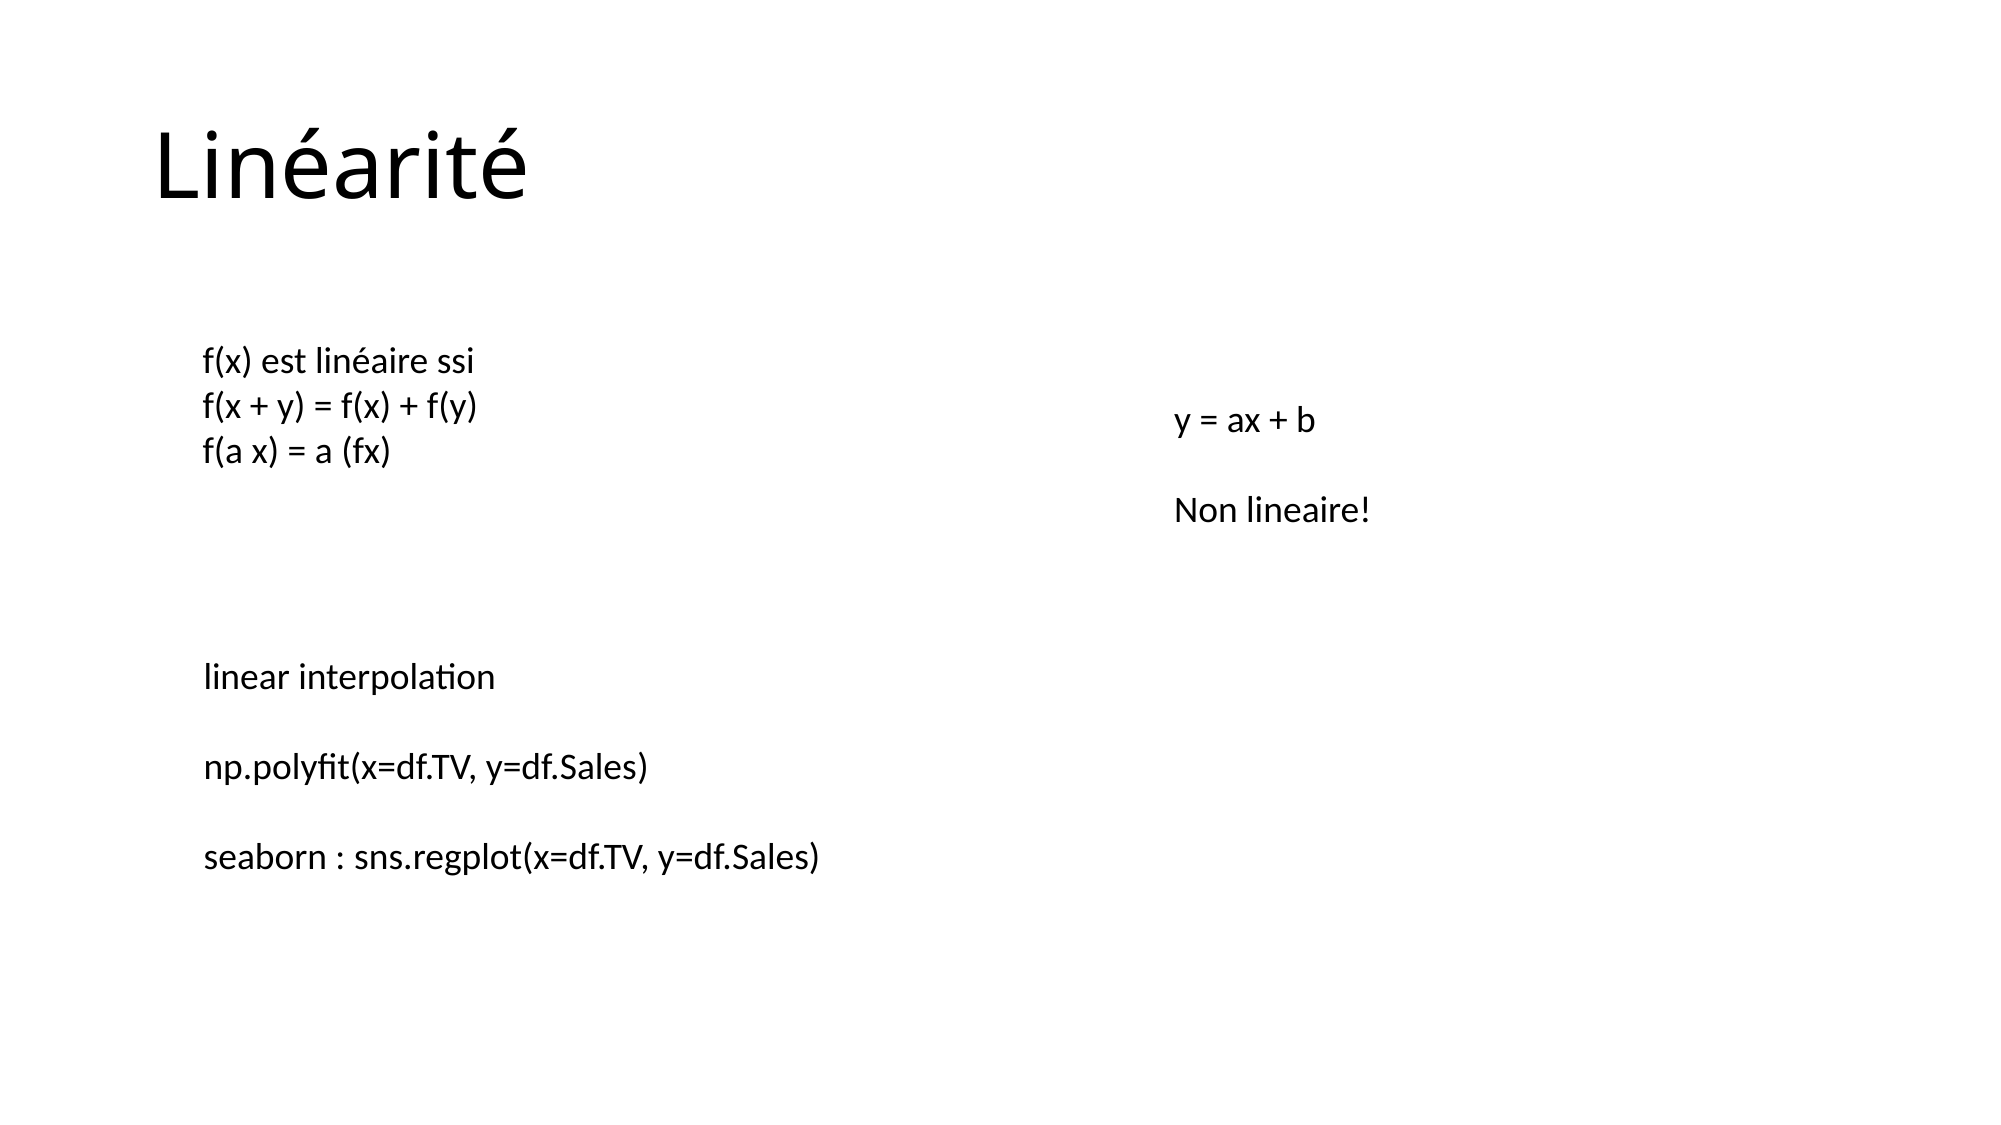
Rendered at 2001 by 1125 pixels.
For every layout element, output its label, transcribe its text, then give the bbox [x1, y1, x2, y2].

text_box f(x) est linéaire ssi f(x + y) = f(x) + f(y) f(a x) = a (fx) [187, 328, 494, 479]
title Linéarité [137, 59, 1863, 278]
text_box linear interpolation np.polyfit(x=df.TV, y=df.Sales) seaborn : sns.regplot(x=df.TV, y=df.Sales) [188, 644, 836, 930]
text_box y = ax + b Non lineaire! [1159, 387, 1396, 538]
